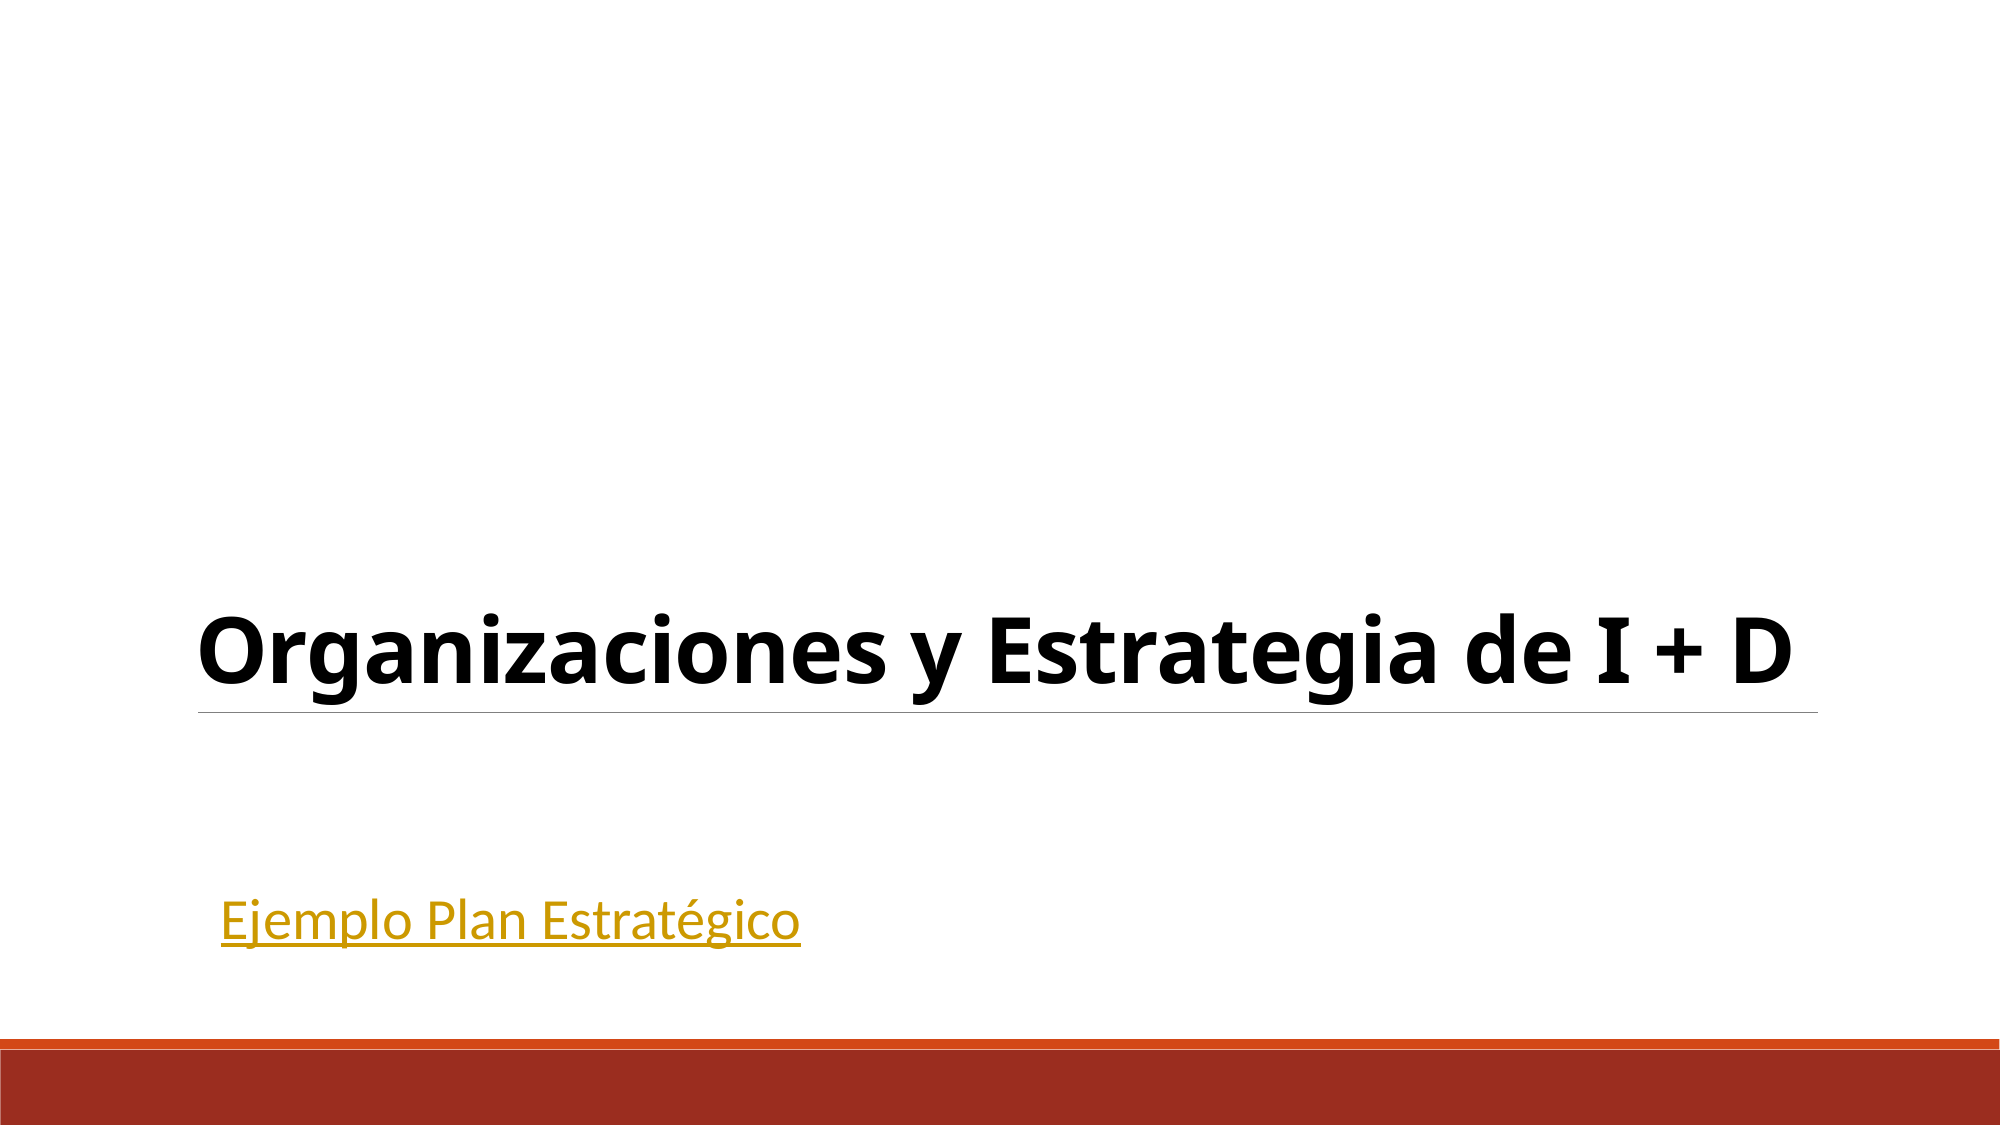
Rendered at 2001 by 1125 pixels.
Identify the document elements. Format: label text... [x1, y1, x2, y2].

title Organizaciones y Estrategia de I + D [180, 124, 1830, 710]
text_box Ejemplo Plan Estratégico [205, 873, 817, 959]
